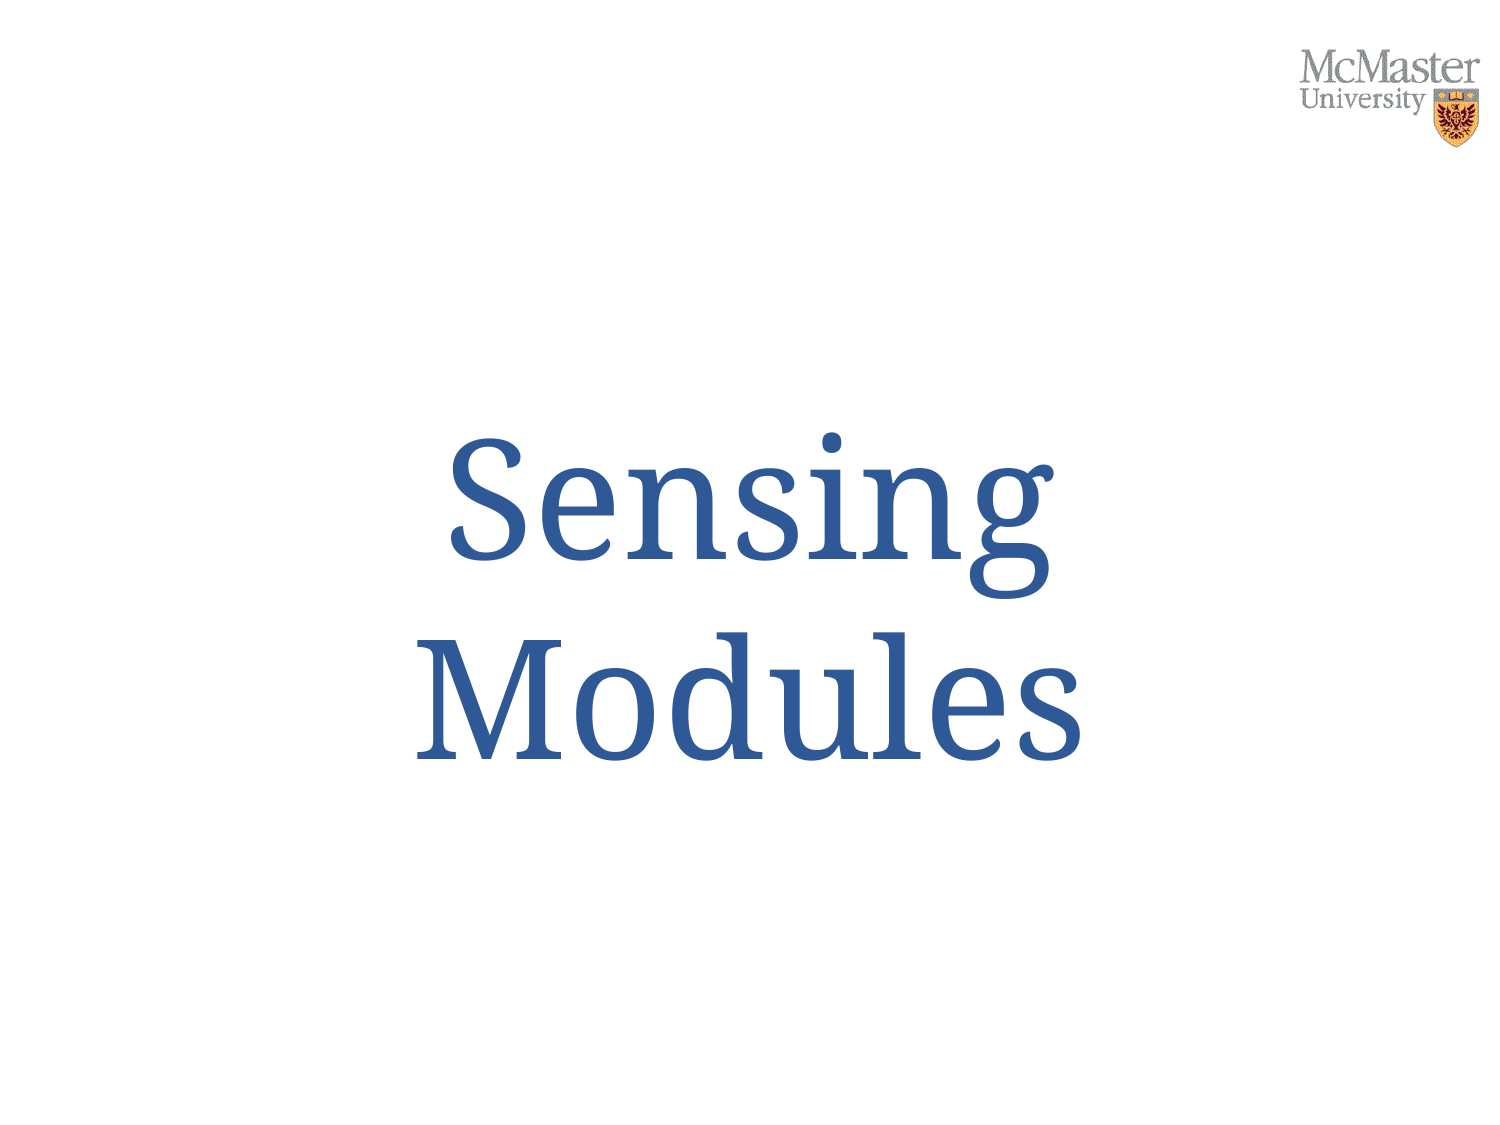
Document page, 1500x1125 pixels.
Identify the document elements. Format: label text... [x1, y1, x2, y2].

title Sensing Modules [112, 99, 1388, 800]
picture [1299, 49, 1481, 149]
